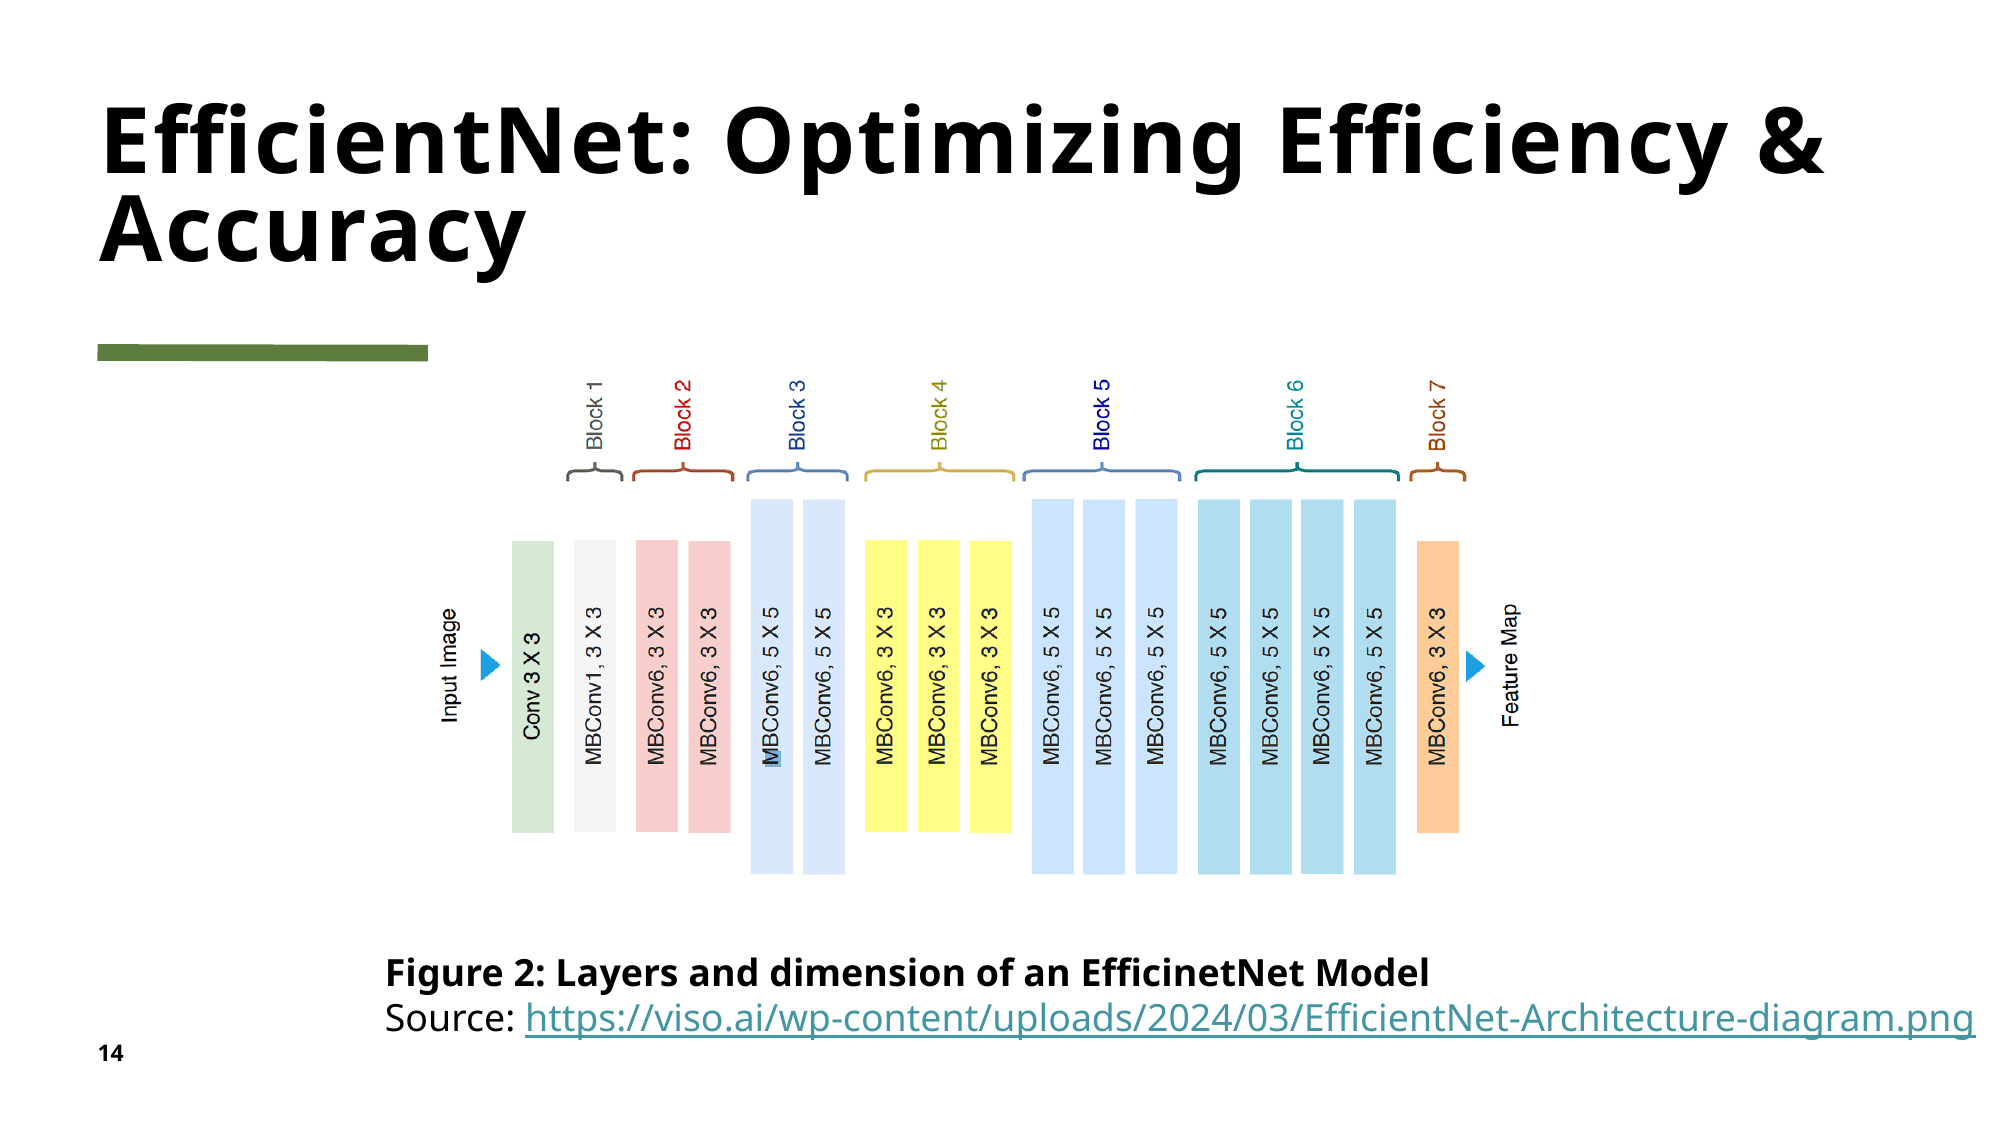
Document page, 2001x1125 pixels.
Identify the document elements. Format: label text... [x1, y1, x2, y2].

text_box Figure 2: Layers and dimension of an EfficinetNet Model Source: https://viso.ai/wp-content/uploads/2024/03/EfficientNet-Architecture-diagram.png [370, 941, 1991, 1053]
picture [428, 340, 1572, 906]
title EfficientNet: Optimizing Efficiency & Accuracy [99, 21, 1900, 280]
slide_number 14 [97, 1038, 184, 1080]
